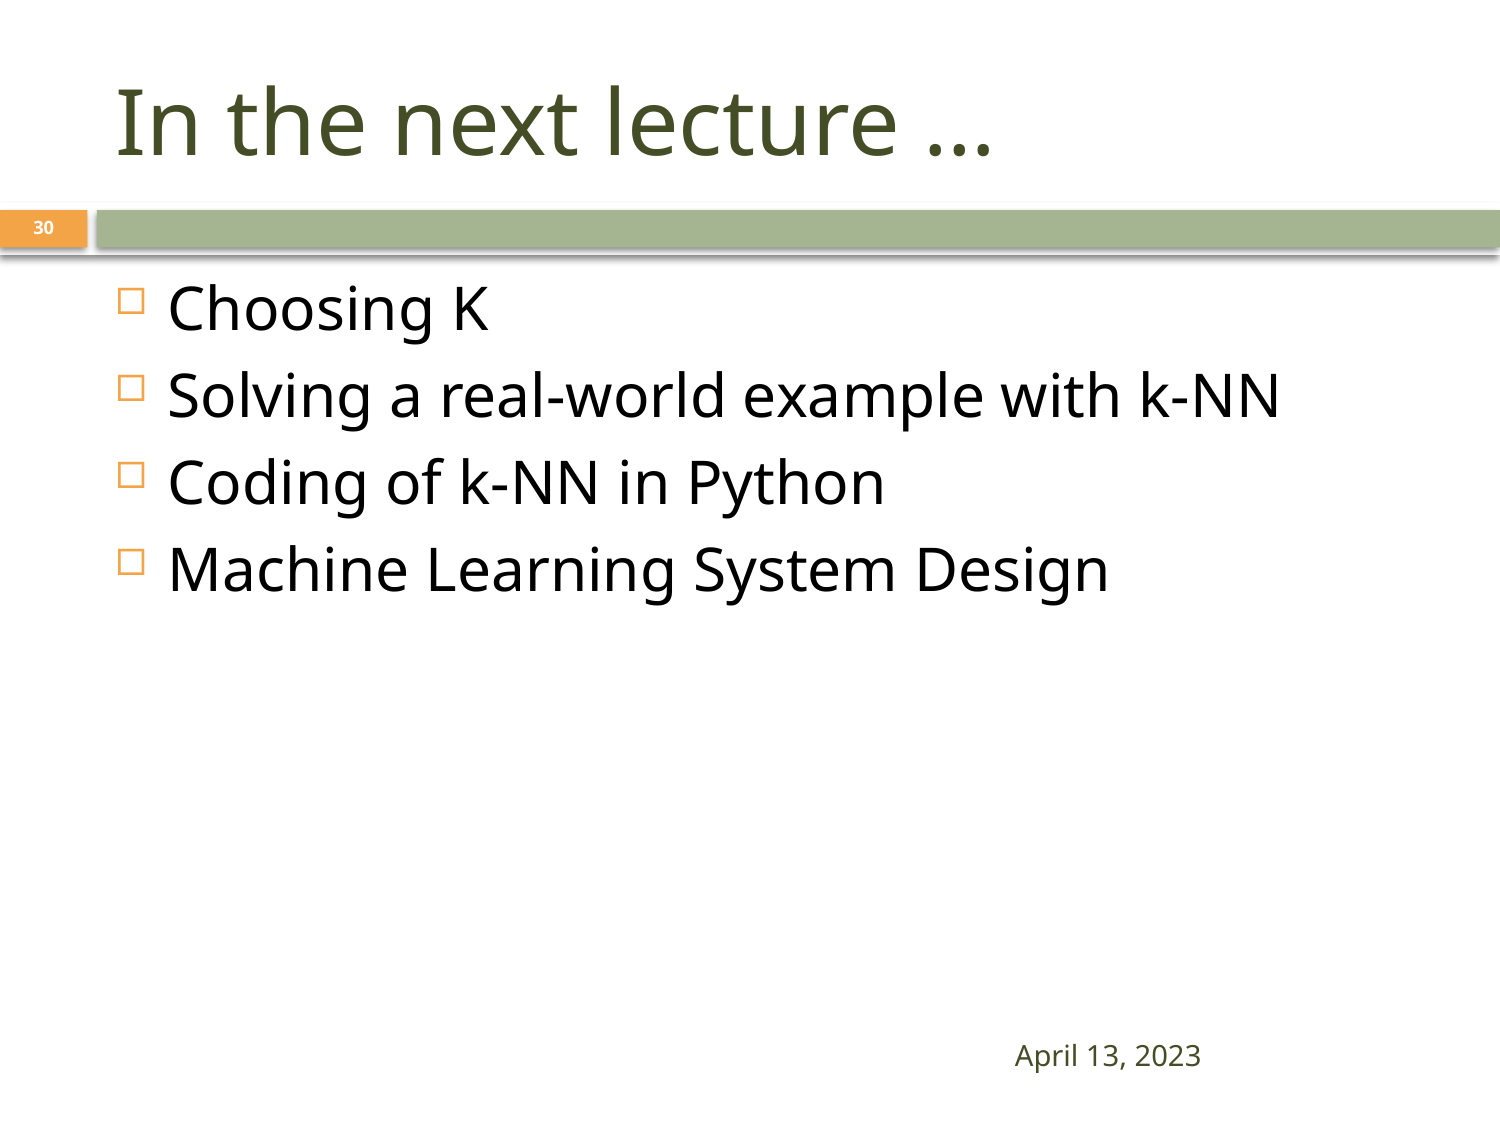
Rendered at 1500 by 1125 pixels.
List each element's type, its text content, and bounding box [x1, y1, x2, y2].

title In the next lecture … [100, 37, 1438, 200]
list Choosing K Solving a real-world example with k-NN Coding of k-NN in Python Machine Learning System Design [100, 262, 1438, 1000]
slide_number 30 [0, 208, 88, 249]
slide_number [999, 1025, 1438, 1085]
